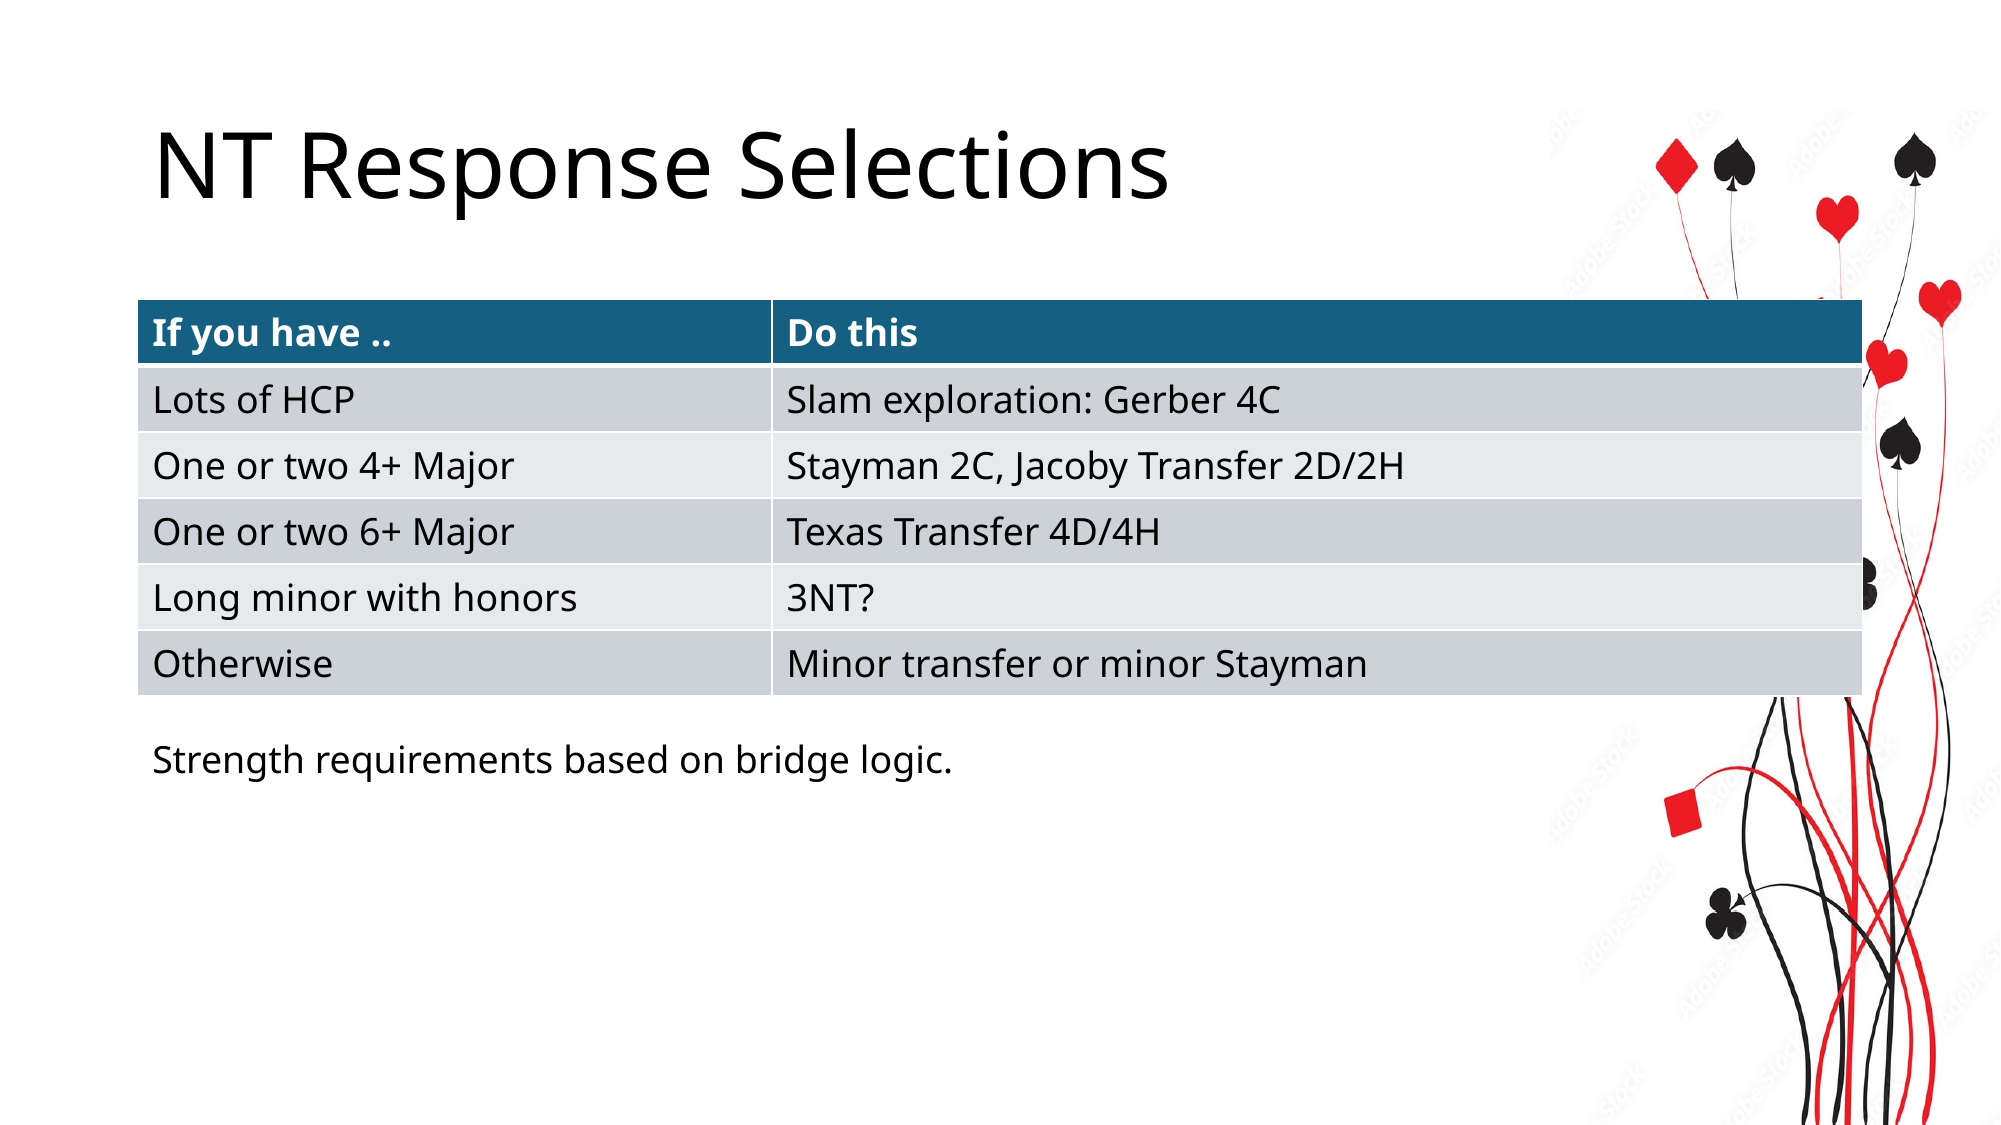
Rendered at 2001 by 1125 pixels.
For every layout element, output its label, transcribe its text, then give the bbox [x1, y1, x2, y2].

table_cell Minor transfer or minor Stayman [773, 631, 1862, 695]
title NT Response Selections [137, 59, 1863, 278]
table_cell Slam exploration: Gerber 4C [773, 368, 1862, 431]
table_cell Otherwise [138, 631, 771, 695]
table_cell Lots of HCP [138, 368, 771, 431]
table_cell Long minor with honors [138, 565, 771, 629]
picture [1550, 111, 2000, 1125]
table_cell Stayman 2C, Jacoby Transfer 2D/2H [773, 433, 1862, 497]
table_header If you have .. [138, 300, 771, 363]
text_box Strength requirements based on bridge logic. [137, 728, 977, 788]
table_cell One or two 4+ Major [138, 433, 771, 497]
table_cell 3NT? [773, 565, 1862, 629]
table_cell Texas Transfer 4D/4H [773, 499, 1862, 563]
table_cell One or two 6+ Major [138, 499, 771, 563]
table_header Do this [773, 300, 1862, 363]
